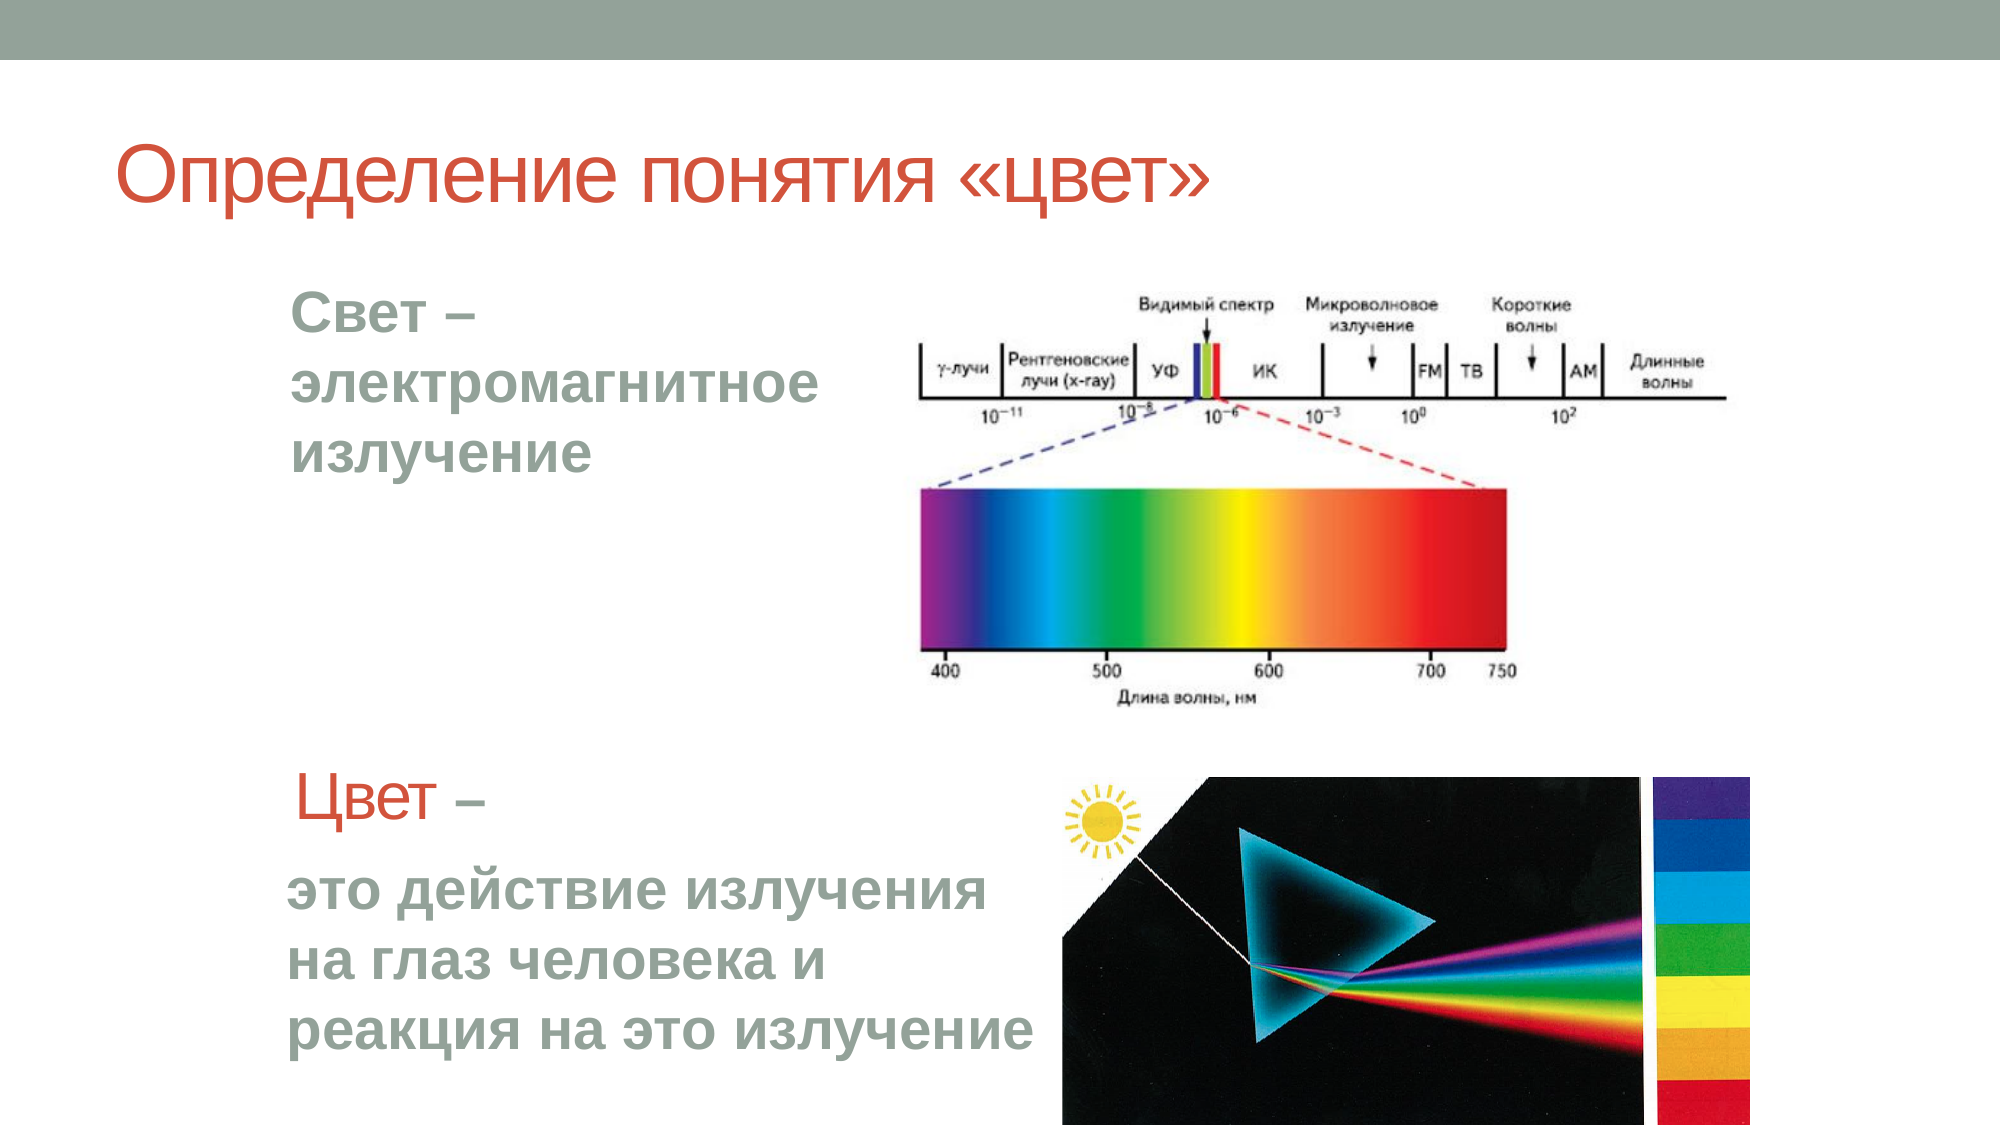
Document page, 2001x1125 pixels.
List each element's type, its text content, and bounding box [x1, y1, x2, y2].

text_box Свет – электромагнитное излучение [275, 266, 843, 492]
text_box Цвет – это действие излучения на глаз человека и реакция на это излучение [272, 745, 1059, 1069]
picture [881, 291, 1751, 714]
picture [1062, 777, 1751, 1125]
title Определение понятия «цвет» [99, 87, 1900, 250]
